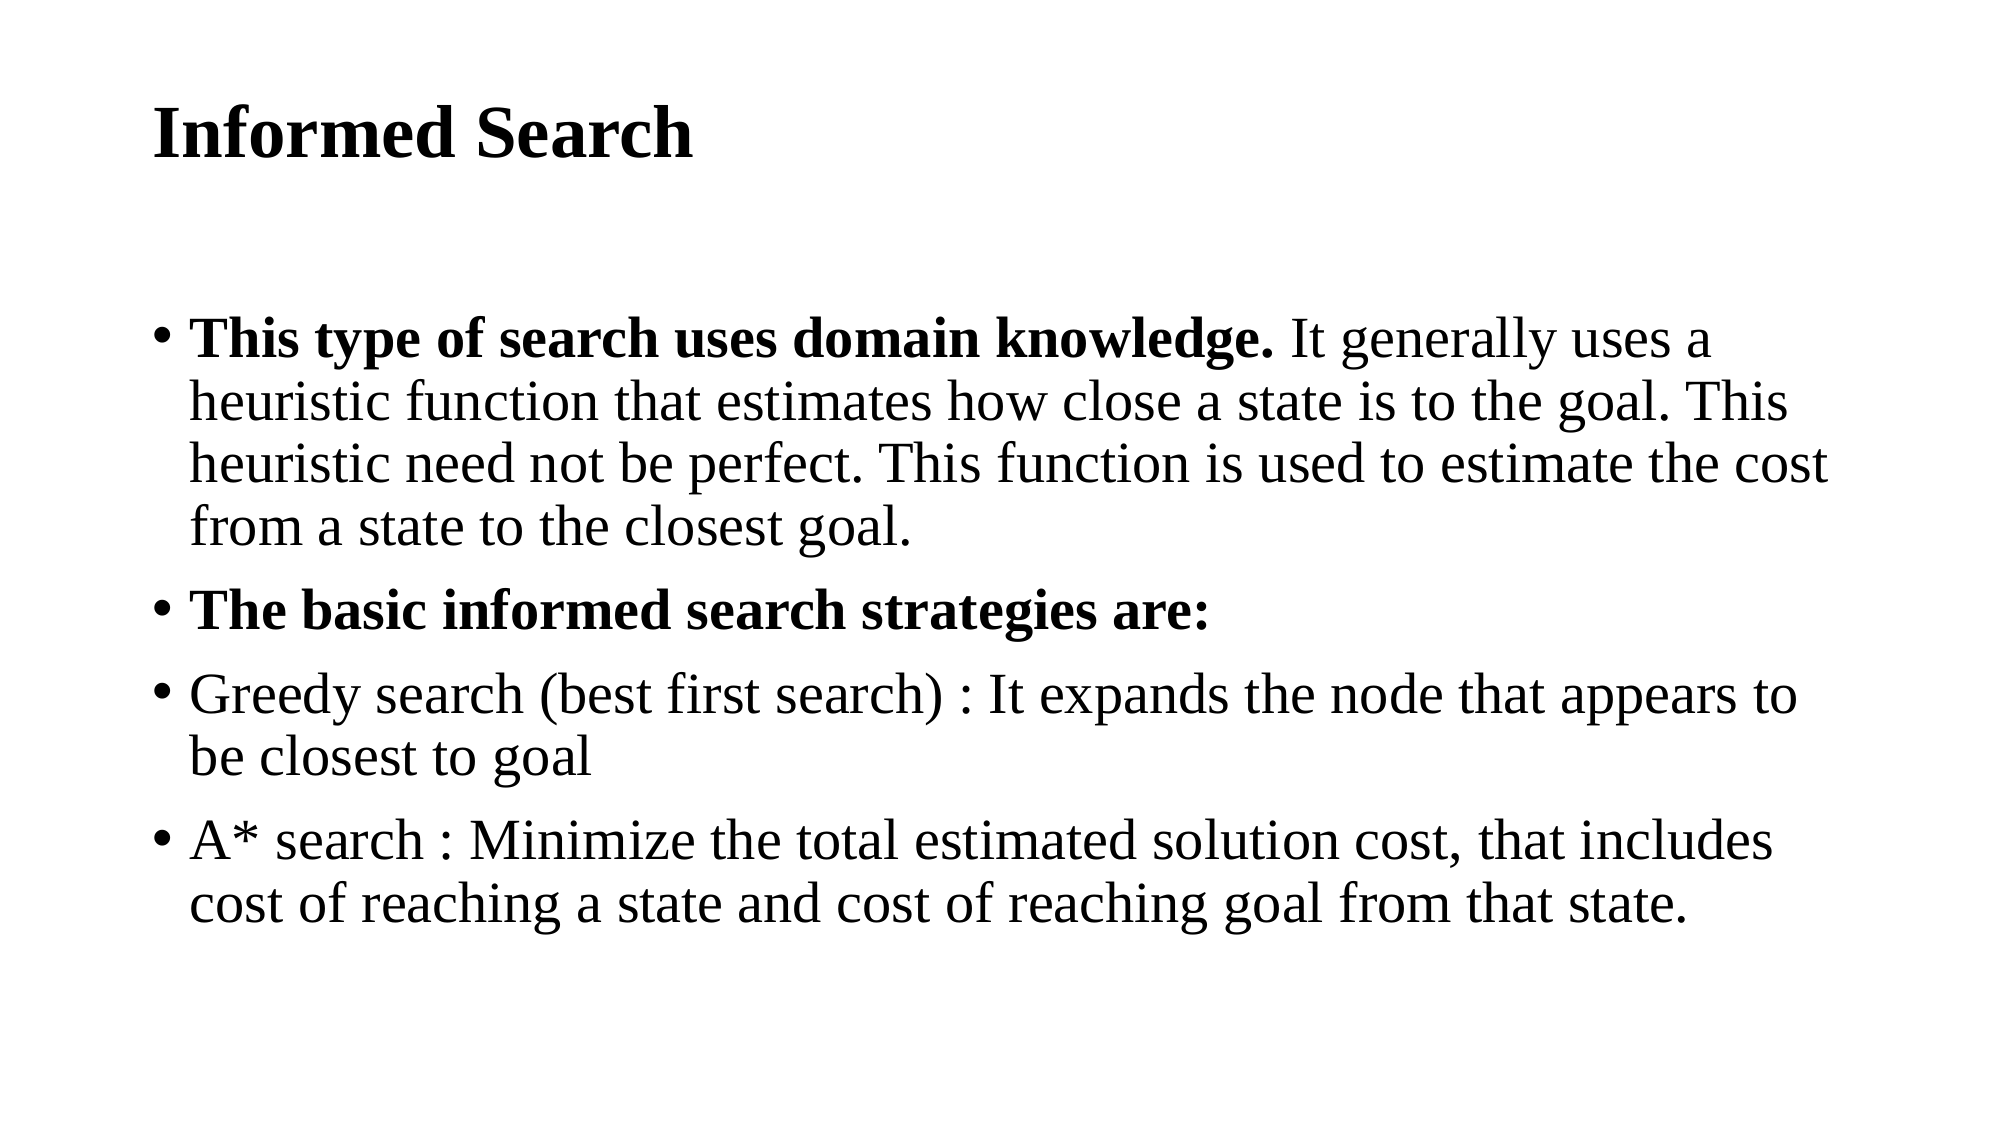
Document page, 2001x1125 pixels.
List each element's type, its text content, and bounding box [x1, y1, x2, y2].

title Informed Search [137, 59, 1863, 278]
list This type of search uses domain knowledge. It generally uses a heuristic function that estimates how close a state is to the goal. This heuristic need not be perfect. This function is used to estimate the cost from a state to the closest goal. The basic informed search strategies are: Greedy search (best first search) : It expands the node that appears to be closest to goal A* search : Minimize the total estimated solution cost, that includes cost of reaching a state and cost of reaching goal from that state. [137, 299, 1863, 1014]
